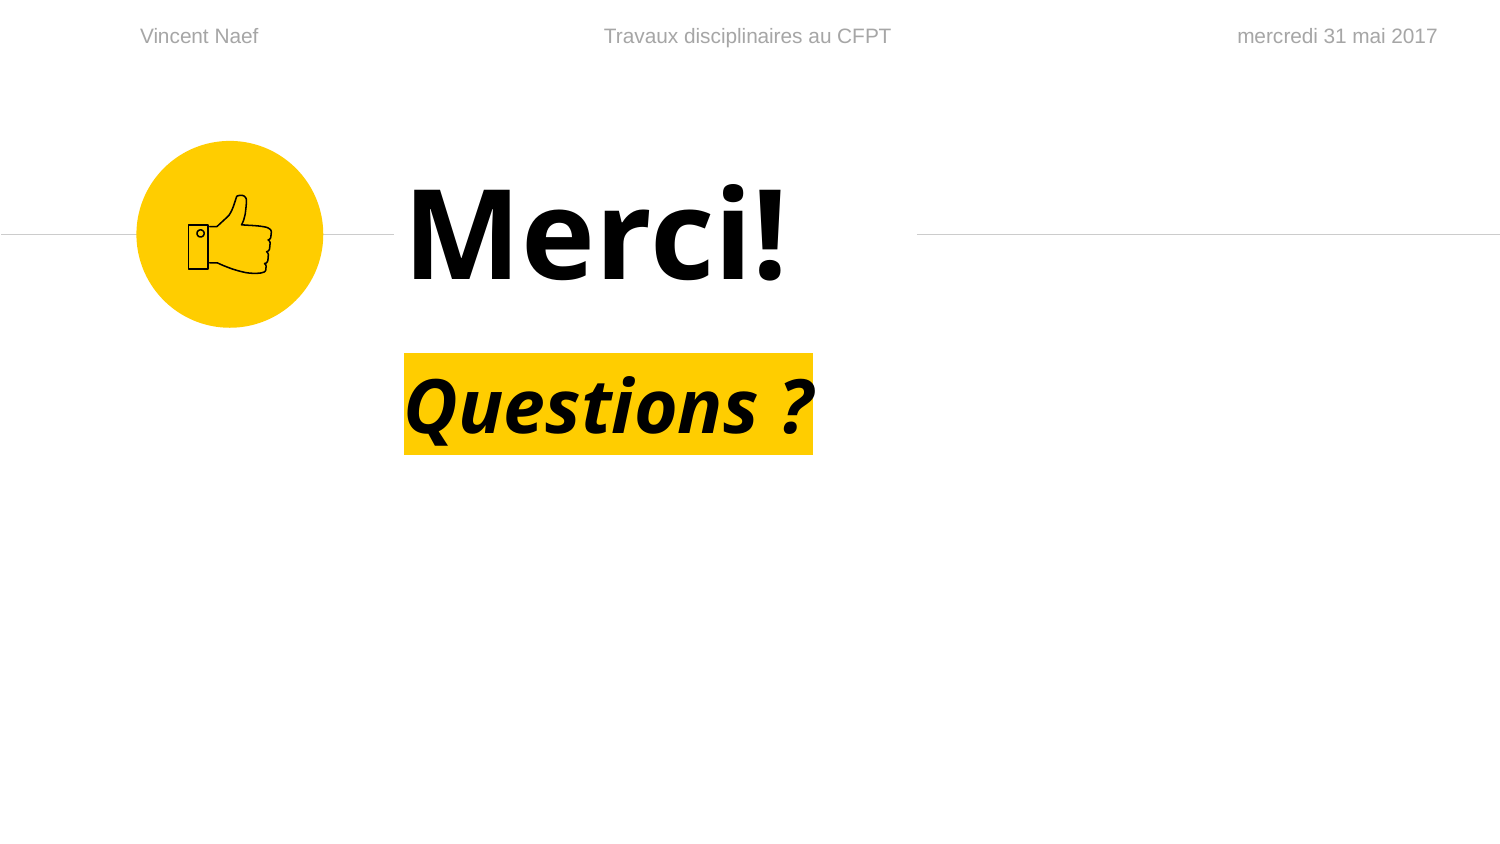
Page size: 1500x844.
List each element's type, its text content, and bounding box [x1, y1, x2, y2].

text_box [136, 140, 324, 233]
title Merci! [389, 133, 1195, 325]
subtitle Questions ? [389, 343, 1213, 473]
text_box [136, 243, 323, 328]
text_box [188, 195, 272, 274]
